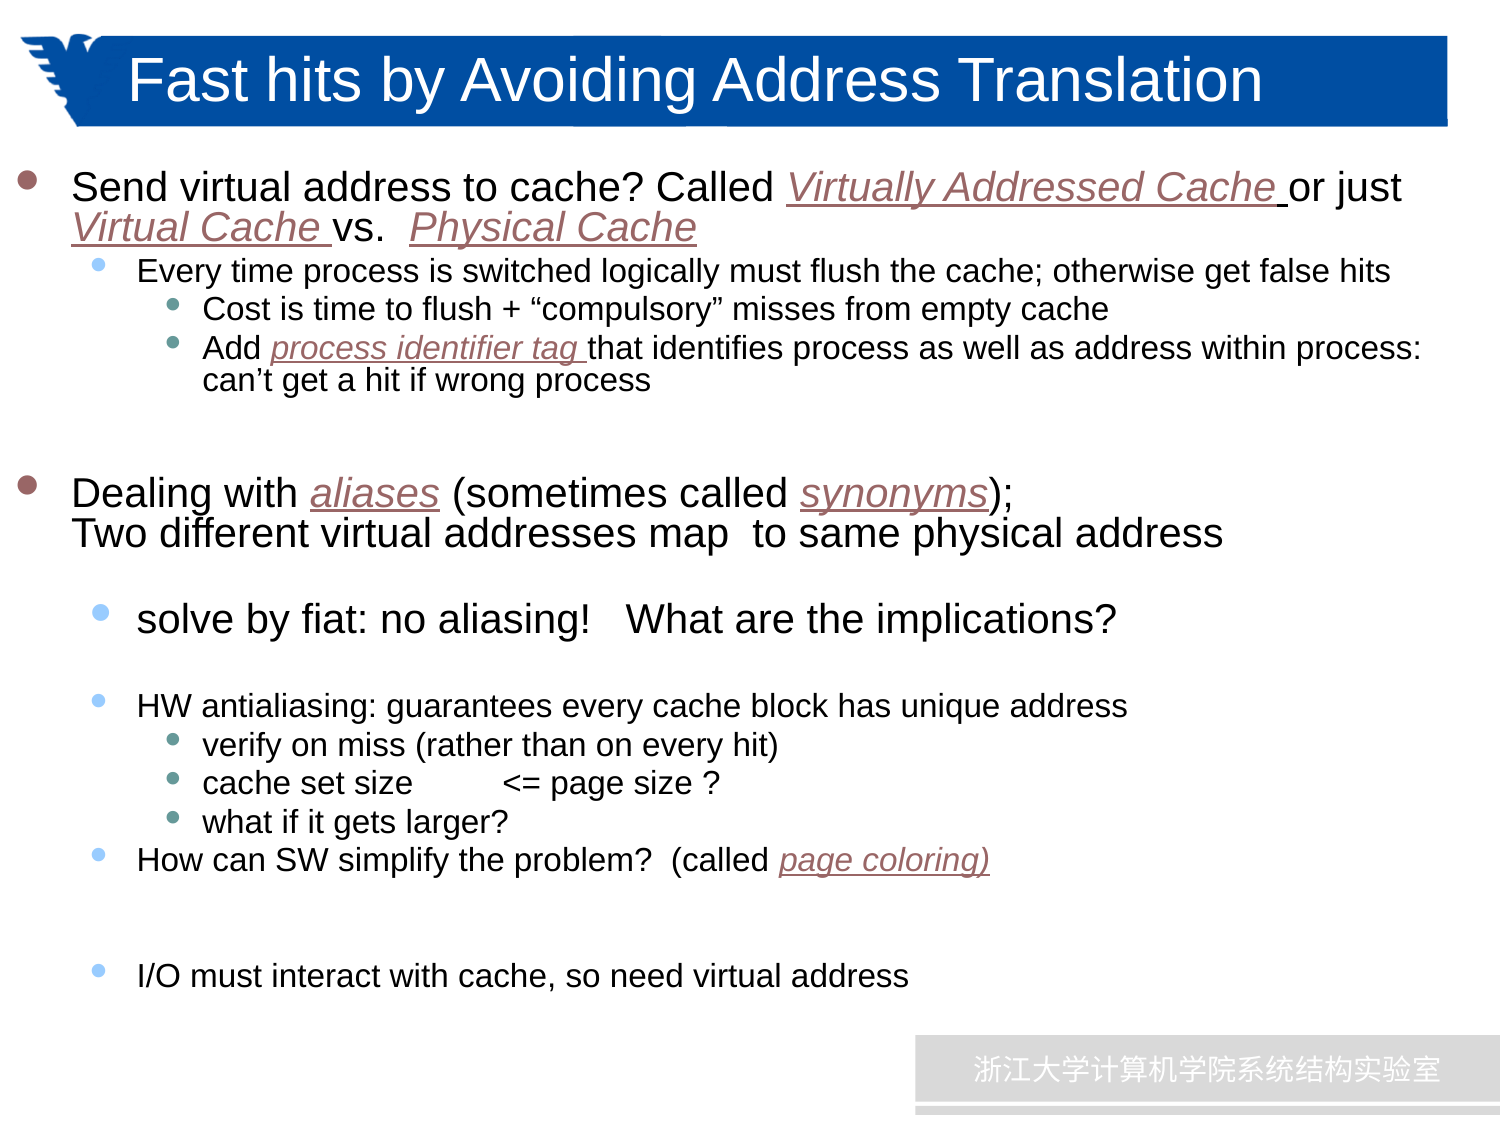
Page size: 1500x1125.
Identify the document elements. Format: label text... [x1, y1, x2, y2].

title Fast hits by Avoiding Address Translation [112, 12, 1500, 141]
list Send virtual address to cache? Called Virtually Addressed Cache or just Virtual Cache vs. Physical Cache Every time process is switched logically must flush the cache; otherwise get false hits Cost is time to flush + “compulsory” misses from empty cache Add process identifier tag that identifies process as well as address within process: can’t get a hit if wrong process Dealing with aliases (sometimes called synonyms); Two different virtual addresses map to same physical address solve by fiat: no aliasing! What are the implications? HW antialiasing: guarantees every cache block has unique address verify on miss (rather than on every hit) cache set size <= page size ? what if it gets larger? How can SW simplify the problem? (called page coloring) I/O must interact with cache, so need virtual address [0, 162, 1497, 838]
picture [5, 19, 112, 127]
